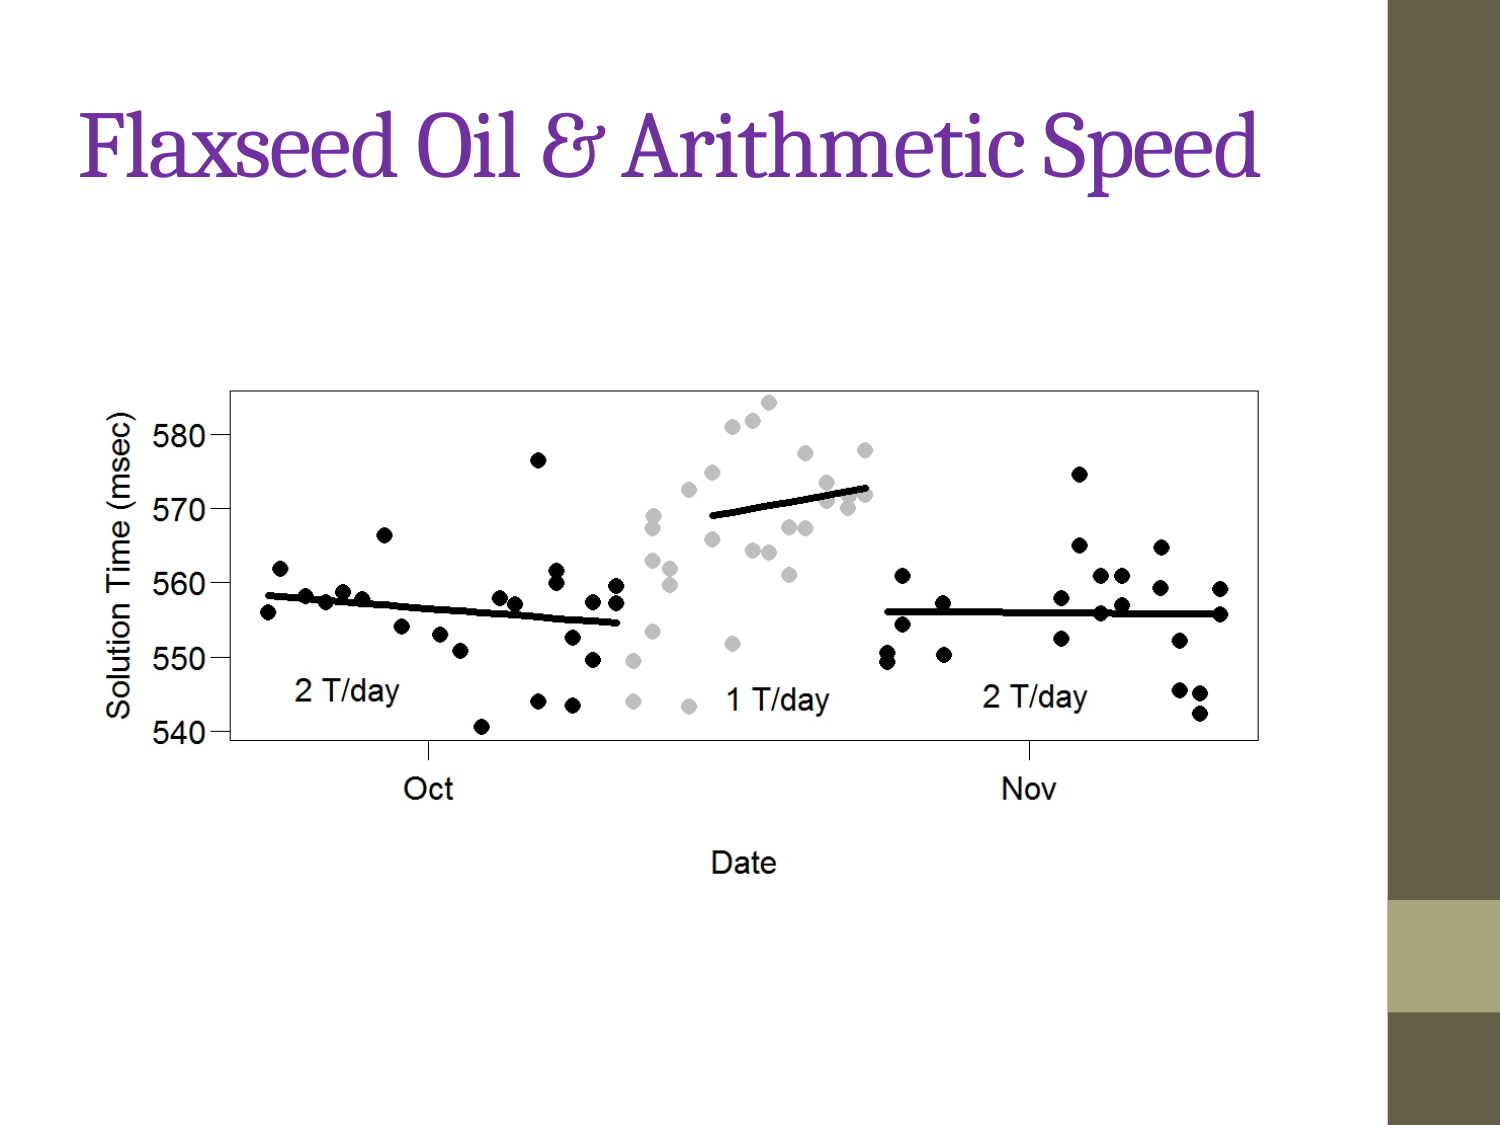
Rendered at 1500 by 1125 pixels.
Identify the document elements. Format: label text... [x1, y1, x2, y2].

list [0, 274, 1376, 974]
title Flaxseed Oil & Arithmetic Speed [62, 45, 1350, 233]
